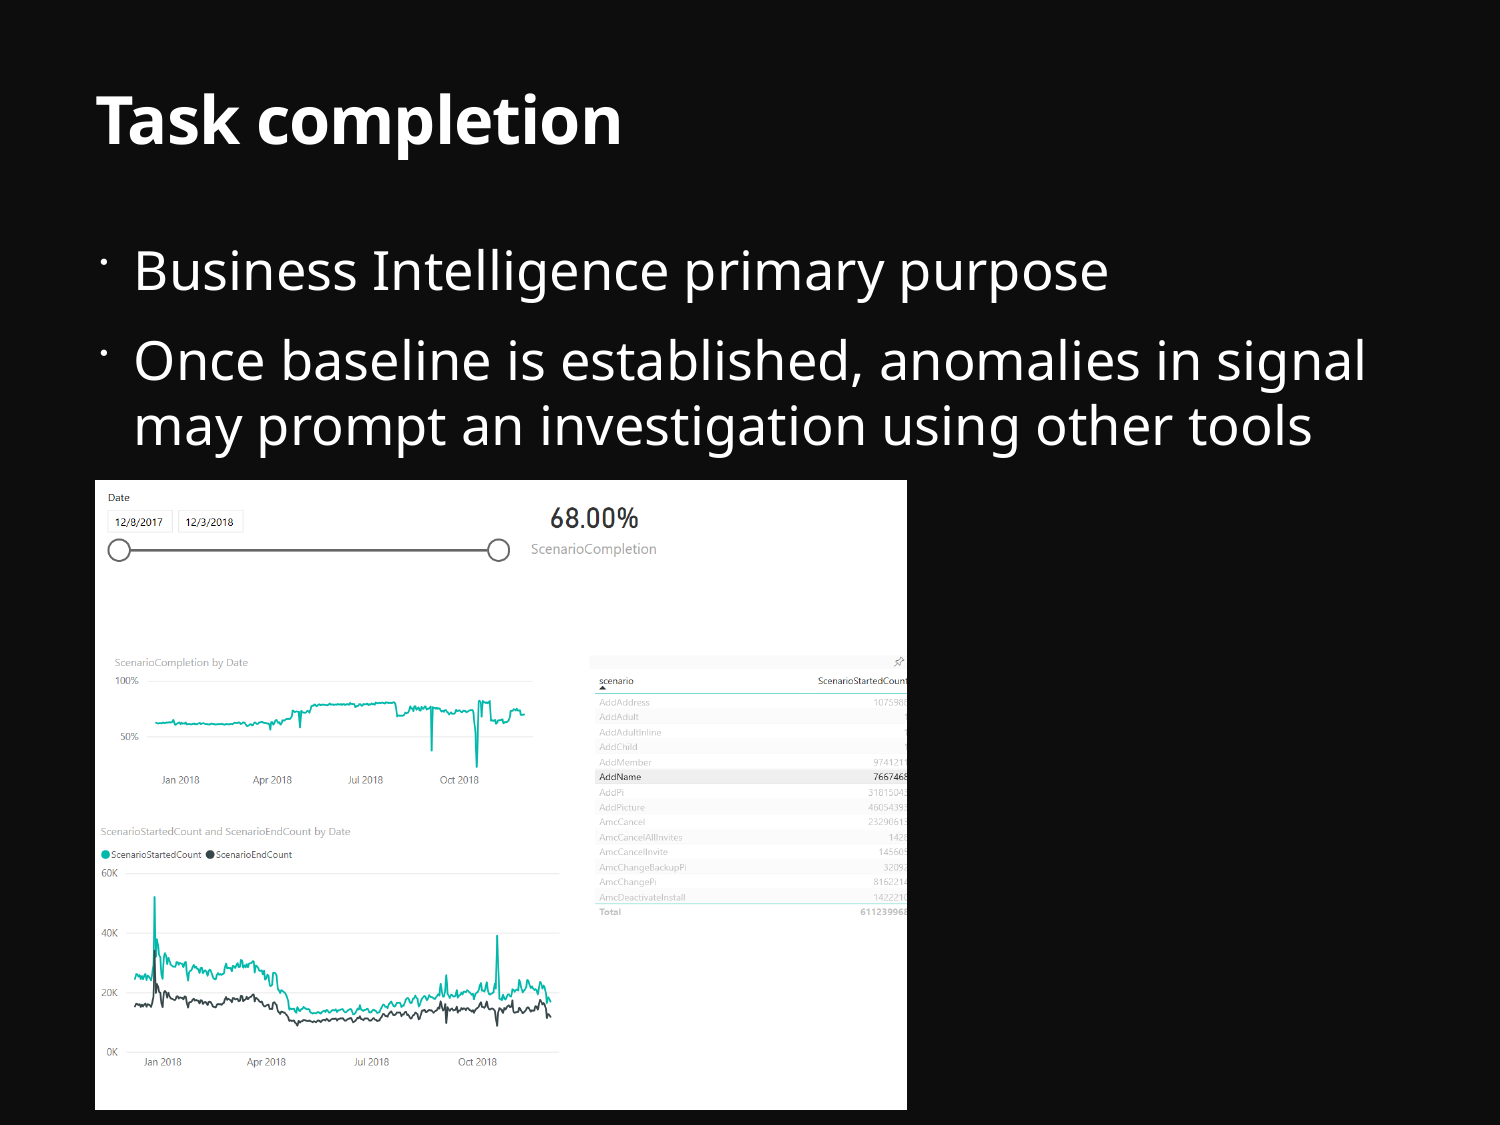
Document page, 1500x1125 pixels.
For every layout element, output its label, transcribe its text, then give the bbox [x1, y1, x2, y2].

list Business Intelligence primary purpose Once baseline is established, anomalies in signal may prompt an investigation using other tools [95, 235, 1404, 458]
title Task completion [95, 78, 1404, 159]
picture [95, 480, 908, 1110]
